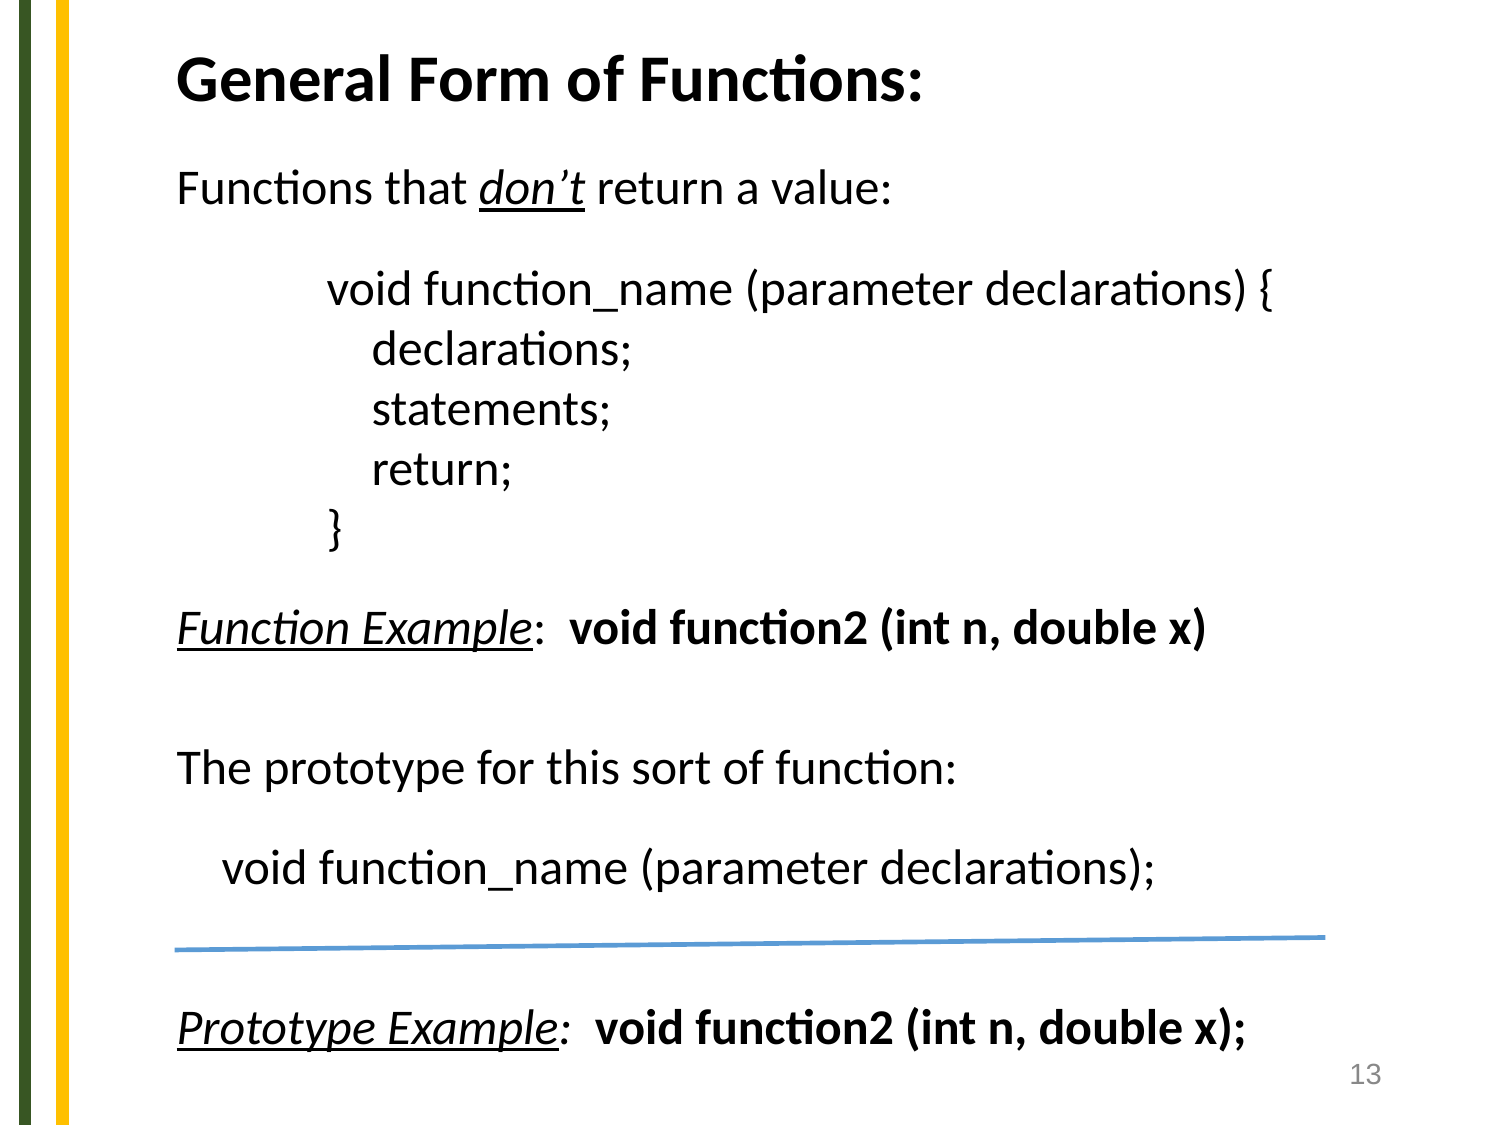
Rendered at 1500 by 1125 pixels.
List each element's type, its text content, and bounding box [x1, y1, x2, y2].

text_box General Form of Functions: Functions that don’t return a value: void function_name (parameter declarations) { declarations; statements; return; } Function Example: void function2 (int n, double x) The prototype for this sort of function: void function_name (parameter declarations); Prototype Example: void function2 (int n, double x); [161, 27, 1363, 1124]
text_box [174, 937, 1326, 951]
slide_number ‹#› [1363, 1042, 1397, 1103]
